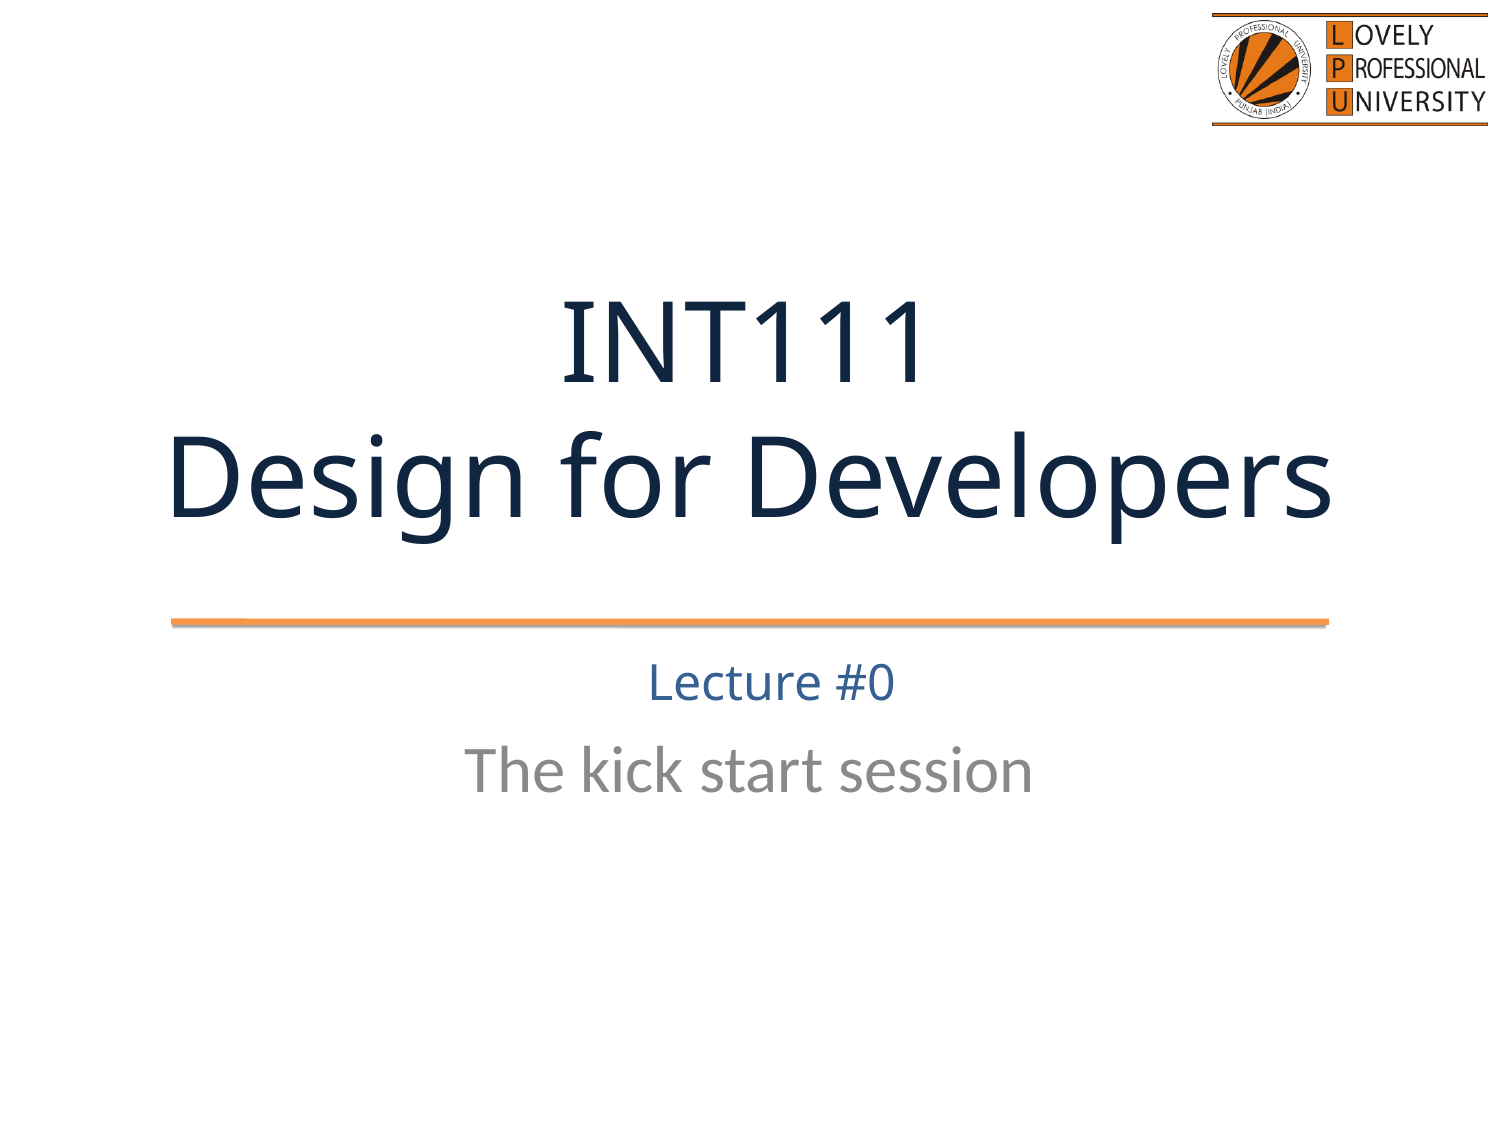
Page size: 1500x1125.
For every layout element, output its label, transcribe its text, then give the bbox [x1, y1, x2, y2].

text_box Lecture #0 [632, 642, 912, 718]
text_box The kick start session [224, 718, 1275, 1006]
text_box INT111 Design for Developers [97, 304, 1403, 505]
picture [1212, 13, 1488, 126]
